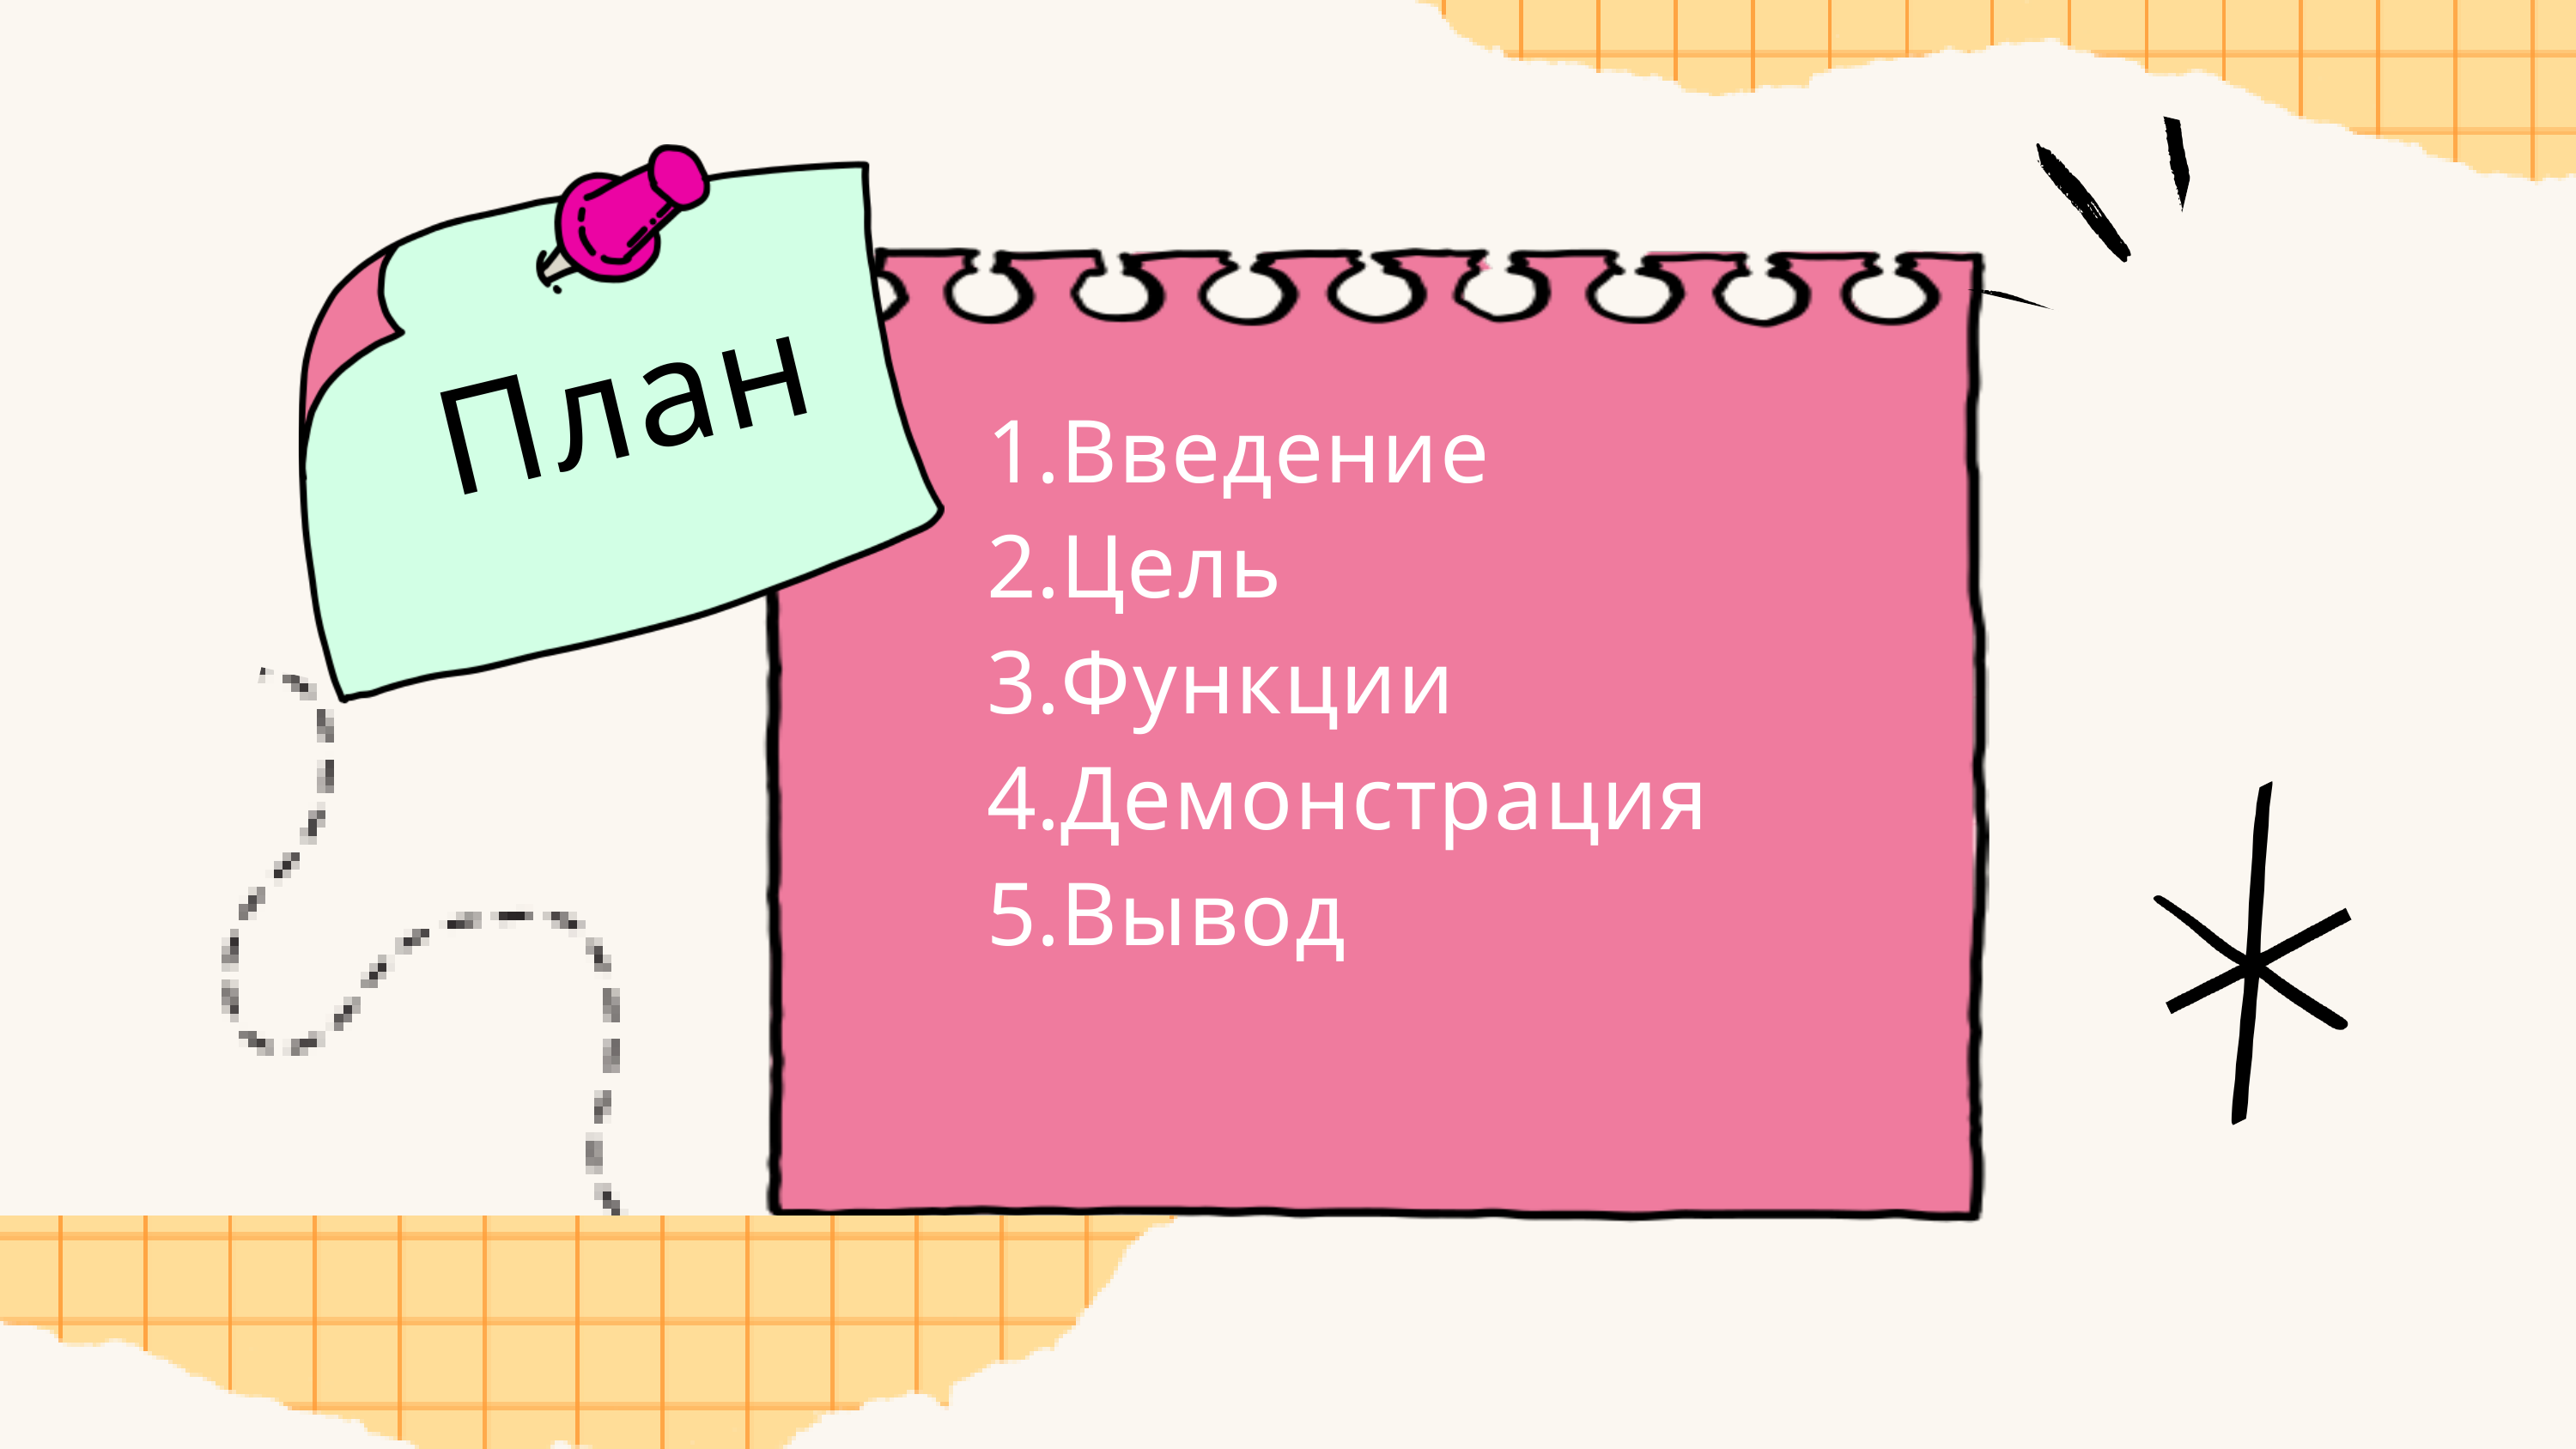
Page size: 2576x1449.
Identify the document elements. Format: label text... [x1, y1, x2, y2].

text_box [1964, 205, 2184, 333]
text_box [1373, 0, 2576, 205]
text_box [144, 667, 733, 1216]
text_box [298, 144, 945, 705]
text_box [0, 1216, 1178, 1449]
text_box Введение Цель Функции Демонстрация Вывод [913, 384, 1918, 963]
text_box [758, 246, 1990, 1223]
text_box План [424, 269, 937, 528]
text_box [2099, 776, 2410, 1128]
